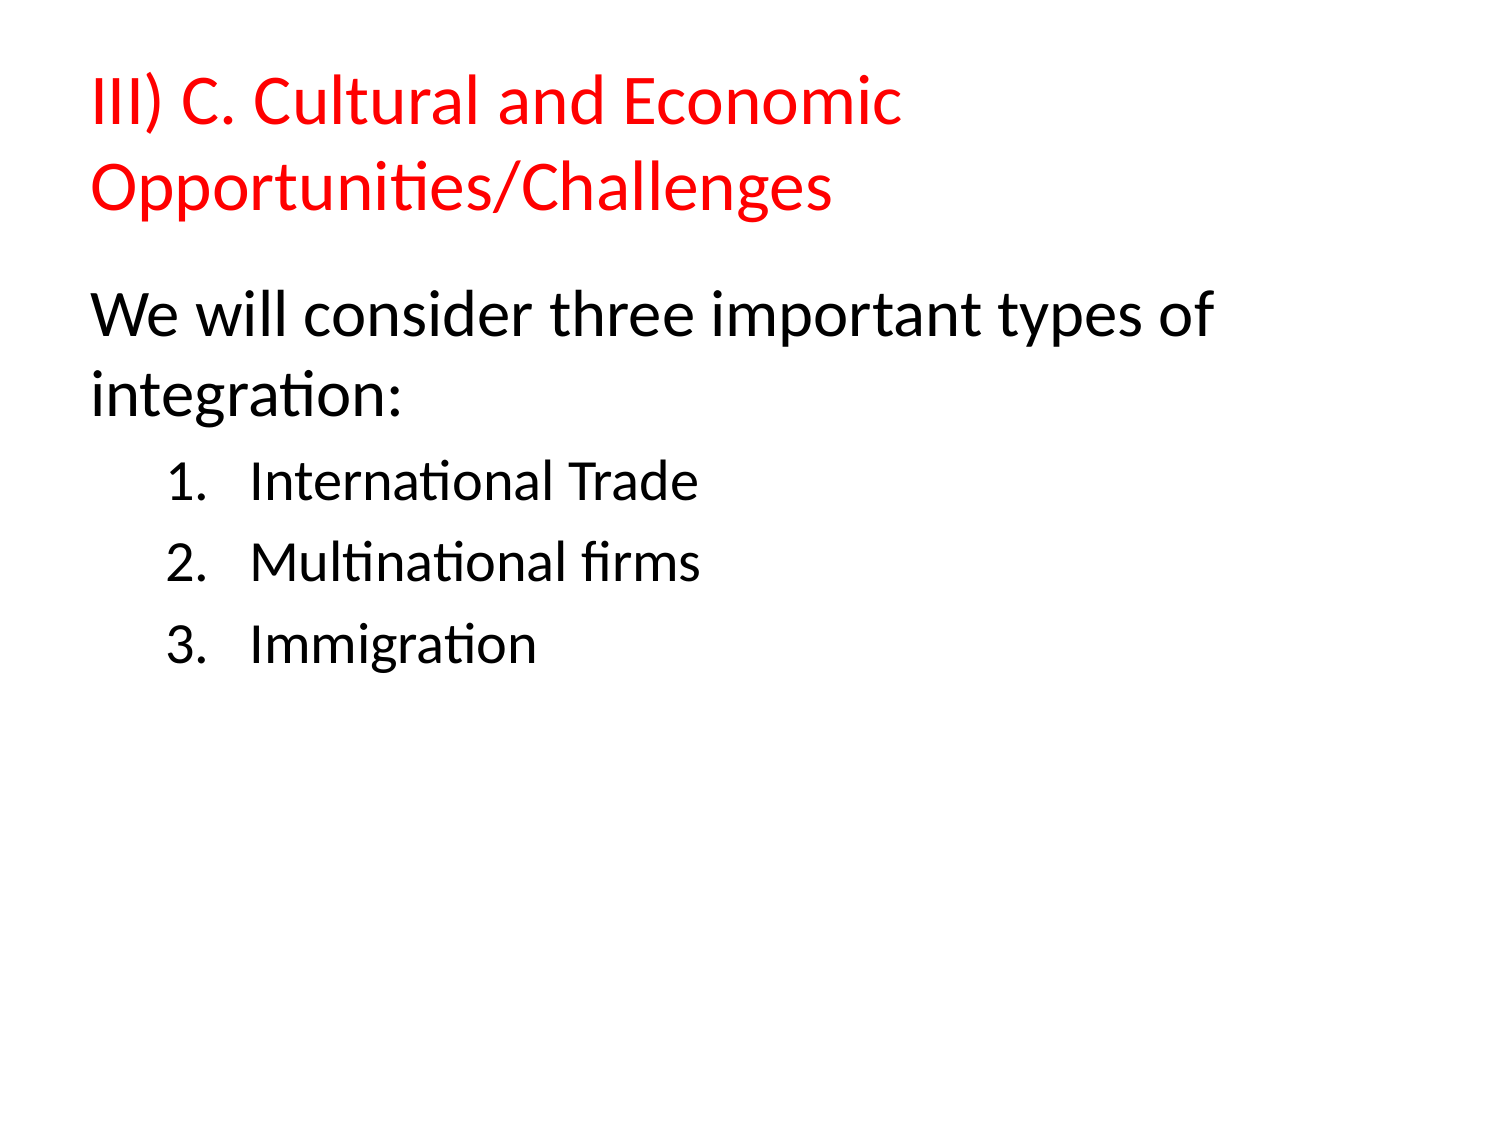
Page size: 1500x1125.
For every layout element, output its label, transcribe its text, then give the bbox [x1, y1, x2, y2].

title III) C. Cultural and Economic Opportunities/Challenges [75, 45, 1425, 233]
list We will consider three important types of integration: International Trade Multinational firms Immigration [75, 262, 1425, 1005]
